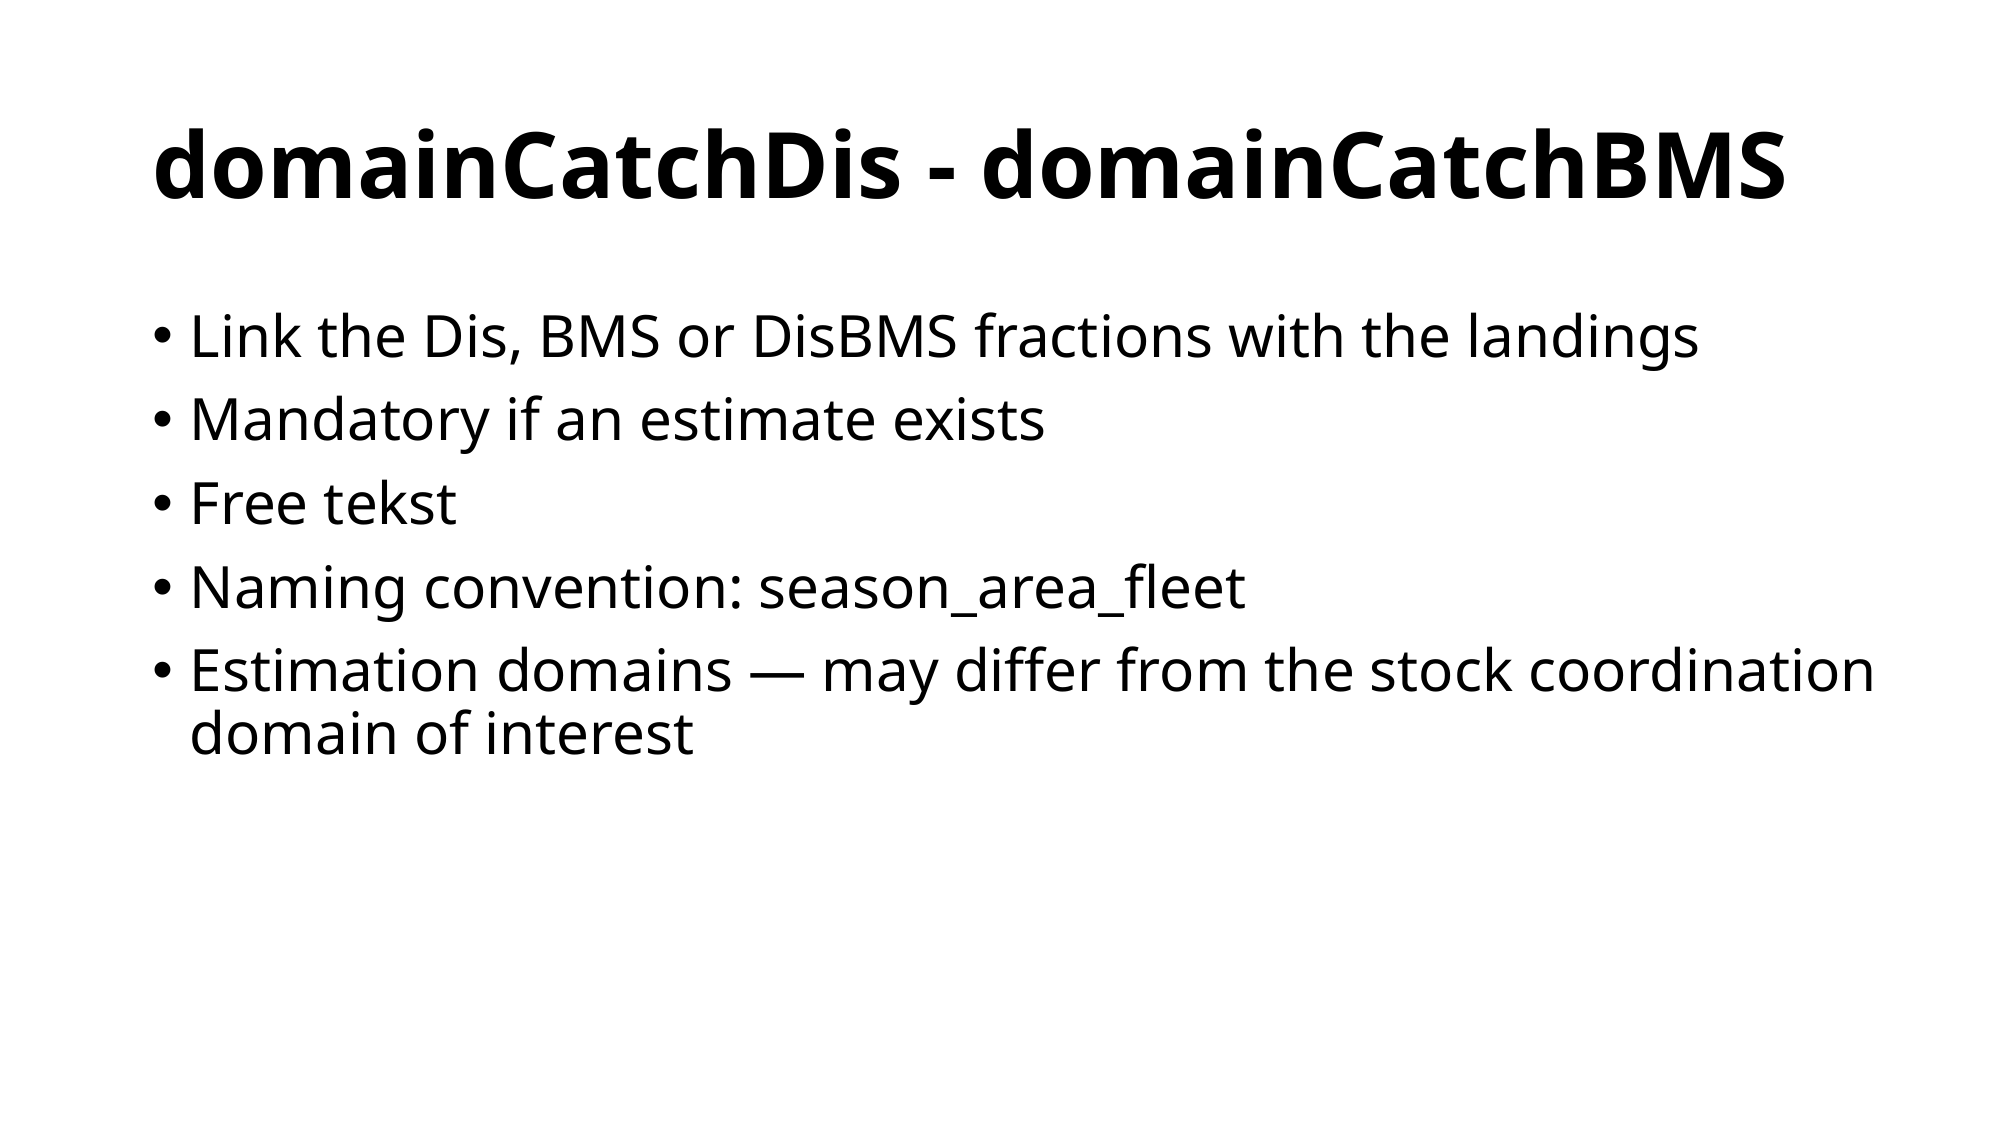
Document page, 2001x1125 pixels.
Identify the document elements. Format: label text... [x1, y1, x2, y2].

list Link the Dis, BMS or DisBMS fractions with the landings Mandatory if an estimate exists Free tekst Naming convention: season_area_fleet Estimation domains — may differ from the stock coordination domain of interest [137, 299, 1980, 1014]
title domainCatchDis - domainCatchBMS [137, 59, 1887, 278]
